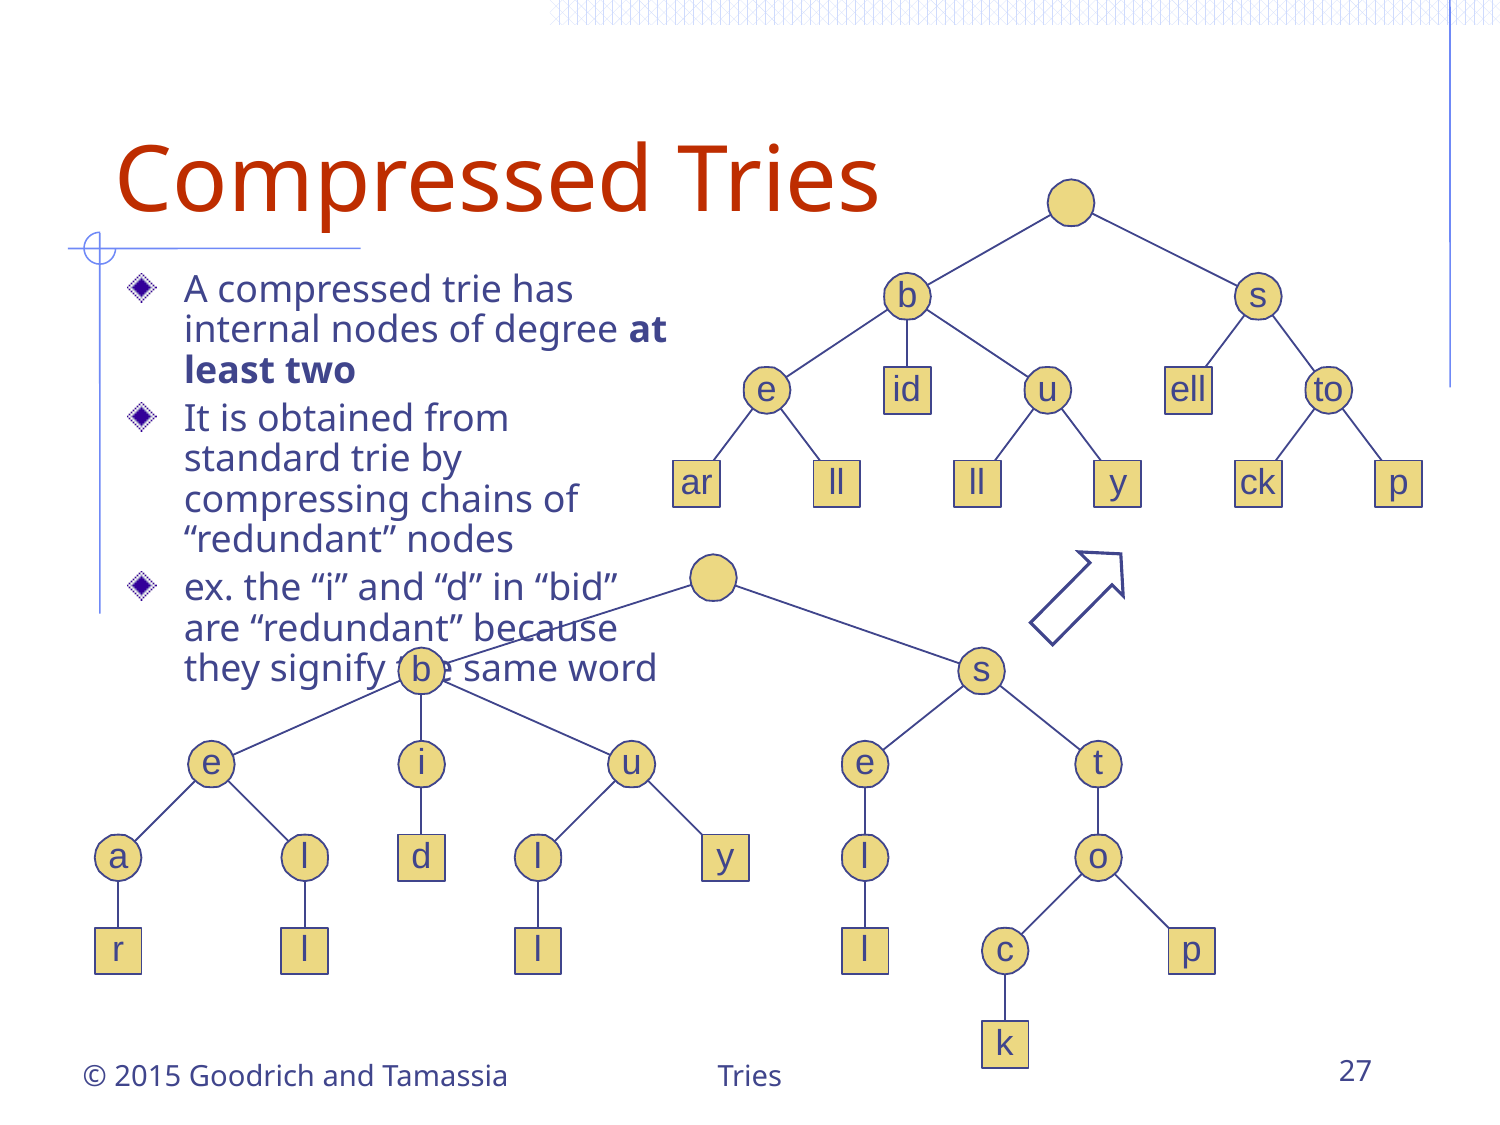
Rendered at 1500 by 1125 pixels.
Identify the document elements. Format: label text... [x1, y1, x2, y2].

list A compressed trie has internal nodes of degree at least two It is obtained from standard trie by compressing chains of “redundant” nodes ex. the “i” and “d” in “bid” are “redundant” because they signify the same word [112, 262, 688, 548]
slide_number 27 [1074, 1024, 1388, 1101]
title Compressed Tries [99, 50, 950, 238]
picture [127, 273, 157, 303]
footer Tries [512, 1082, 988, 1101]
picture [127, 402, 157, 432]
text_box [37, 549, 1227, 1074]
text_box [649, 174, 1445, 513]
